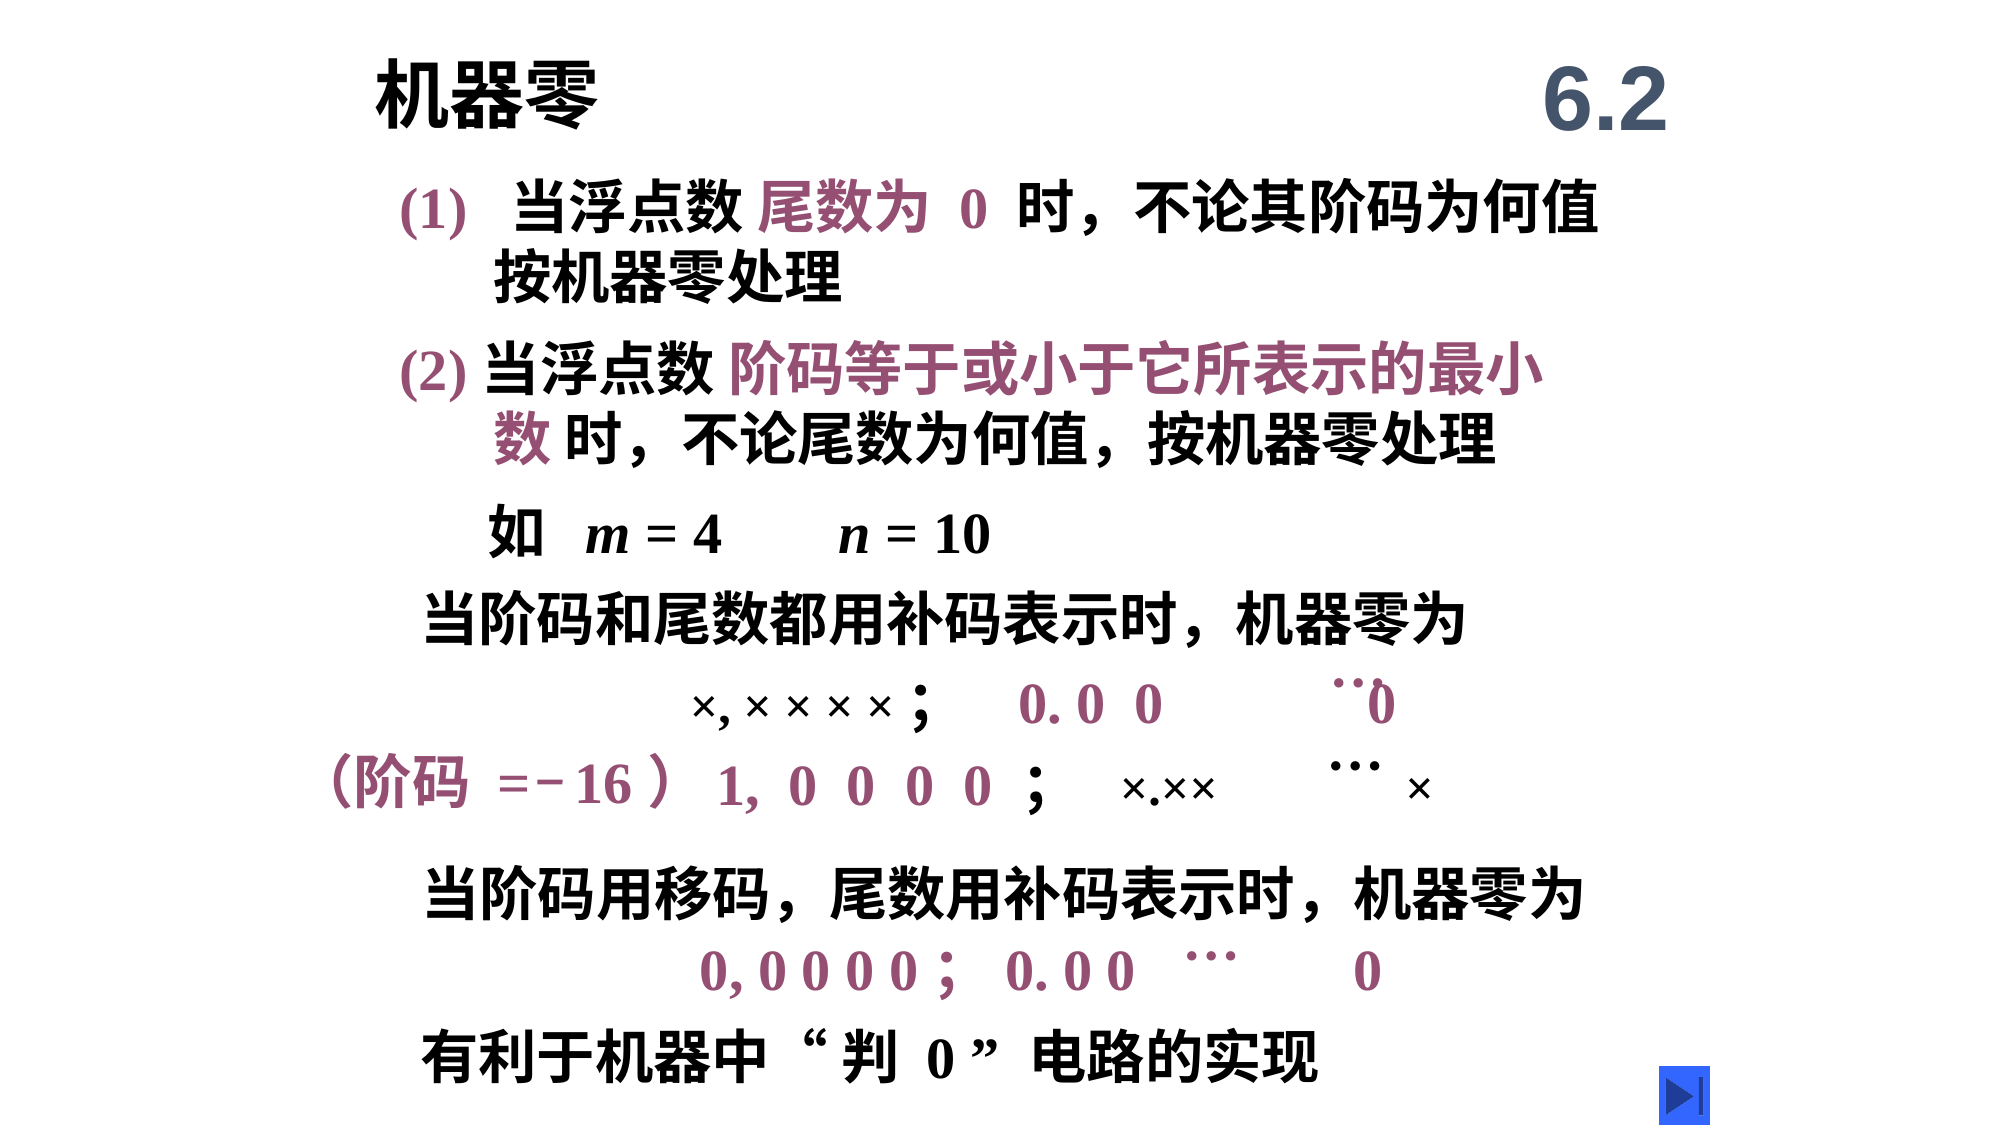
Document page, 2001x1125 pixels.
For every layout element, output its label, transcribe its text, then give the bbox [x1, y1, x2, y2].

text_box [1659, 1066, 1710, 1125]
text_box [674, 639, 1653, 744]
text_box (2)当浮点数 阶码等于或小于它所表示的最小 数 时，不论尾数为何值，按机器零处理 [384, 324, 1625, 480]
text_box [280, 737, 788, 824]
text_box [698, 912, 1385, 1011]
text_box (1) 当浮点数 尾数为 0 时，不论其阶码为何值 按机器零处理 [384, 162, 1750, 318]
text_box 如 m = 4 n = 10 [472, 487, 1113, 573]
text_box 机器零 [359, 40, 963, 145]
text_box 6.2 [1512, 24, 1700, 163]
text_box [672, 744, 1638, 826]
text_box 有利于机器中“ 判 0 ” 电路的实现 [405, 1012, 1550, 1098]
text_box 当阶码用移码，尾数用补码表示时，机器零为 [406, 849, 1602, 935]
text_box 当阶码和尾数都用补码表示时，机器零为 [405, 575, 1638, 660]
